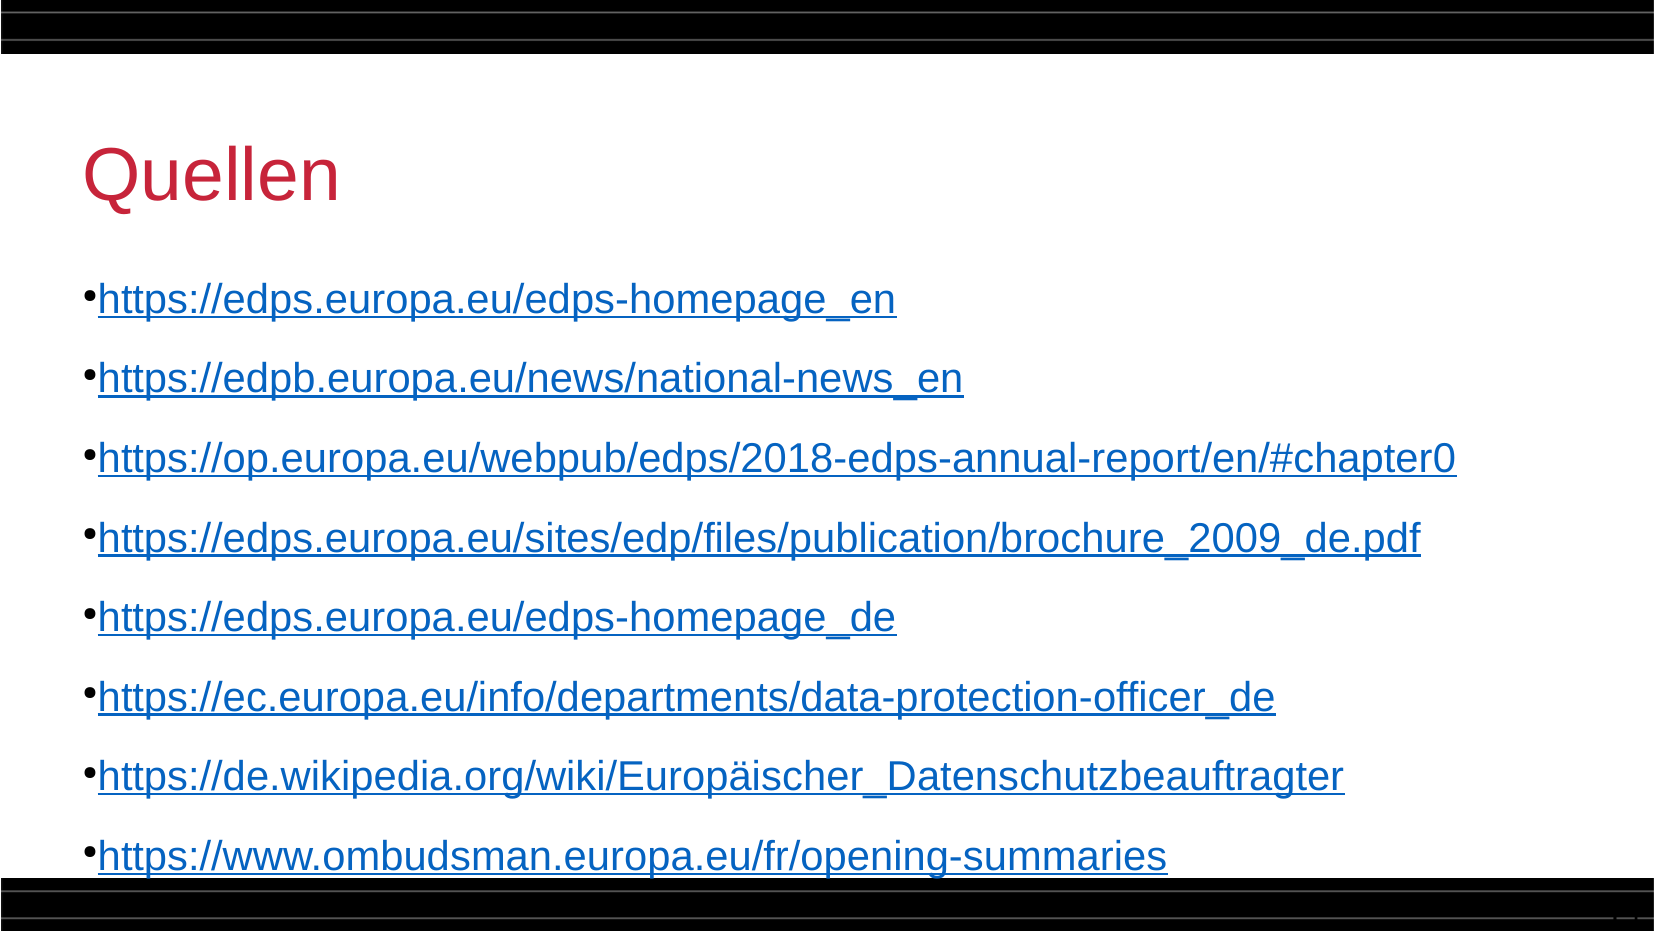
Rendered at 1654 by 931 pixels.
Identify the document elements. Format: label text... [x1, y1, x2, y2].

picture [1, 0, 1654, 54]
title Quellen [82, 92, 1571, 248]
list https://edps.europa.eu/edps-homepage_en https://edpb.europa.eu/news/national-news_en https://op.europa.eu/webpub/edps/2018-edps-annual-report/en/#chapter0 https://edps.europa.eu/sites/edp/files/publication/brochure_2009_de.pdf https://edps.europa.eu/edps-homepage_de https://ec.europa.eu/info/departments/data-protection-officer_de https://de.wikipedia.org/wiki/Europäischer_Datenschutzbeauftragter https://www.ombudsman.europa.eu/fr/opening-summaries [82, 271, 1571, 883]
picture [1, 878, 1654, 931]
